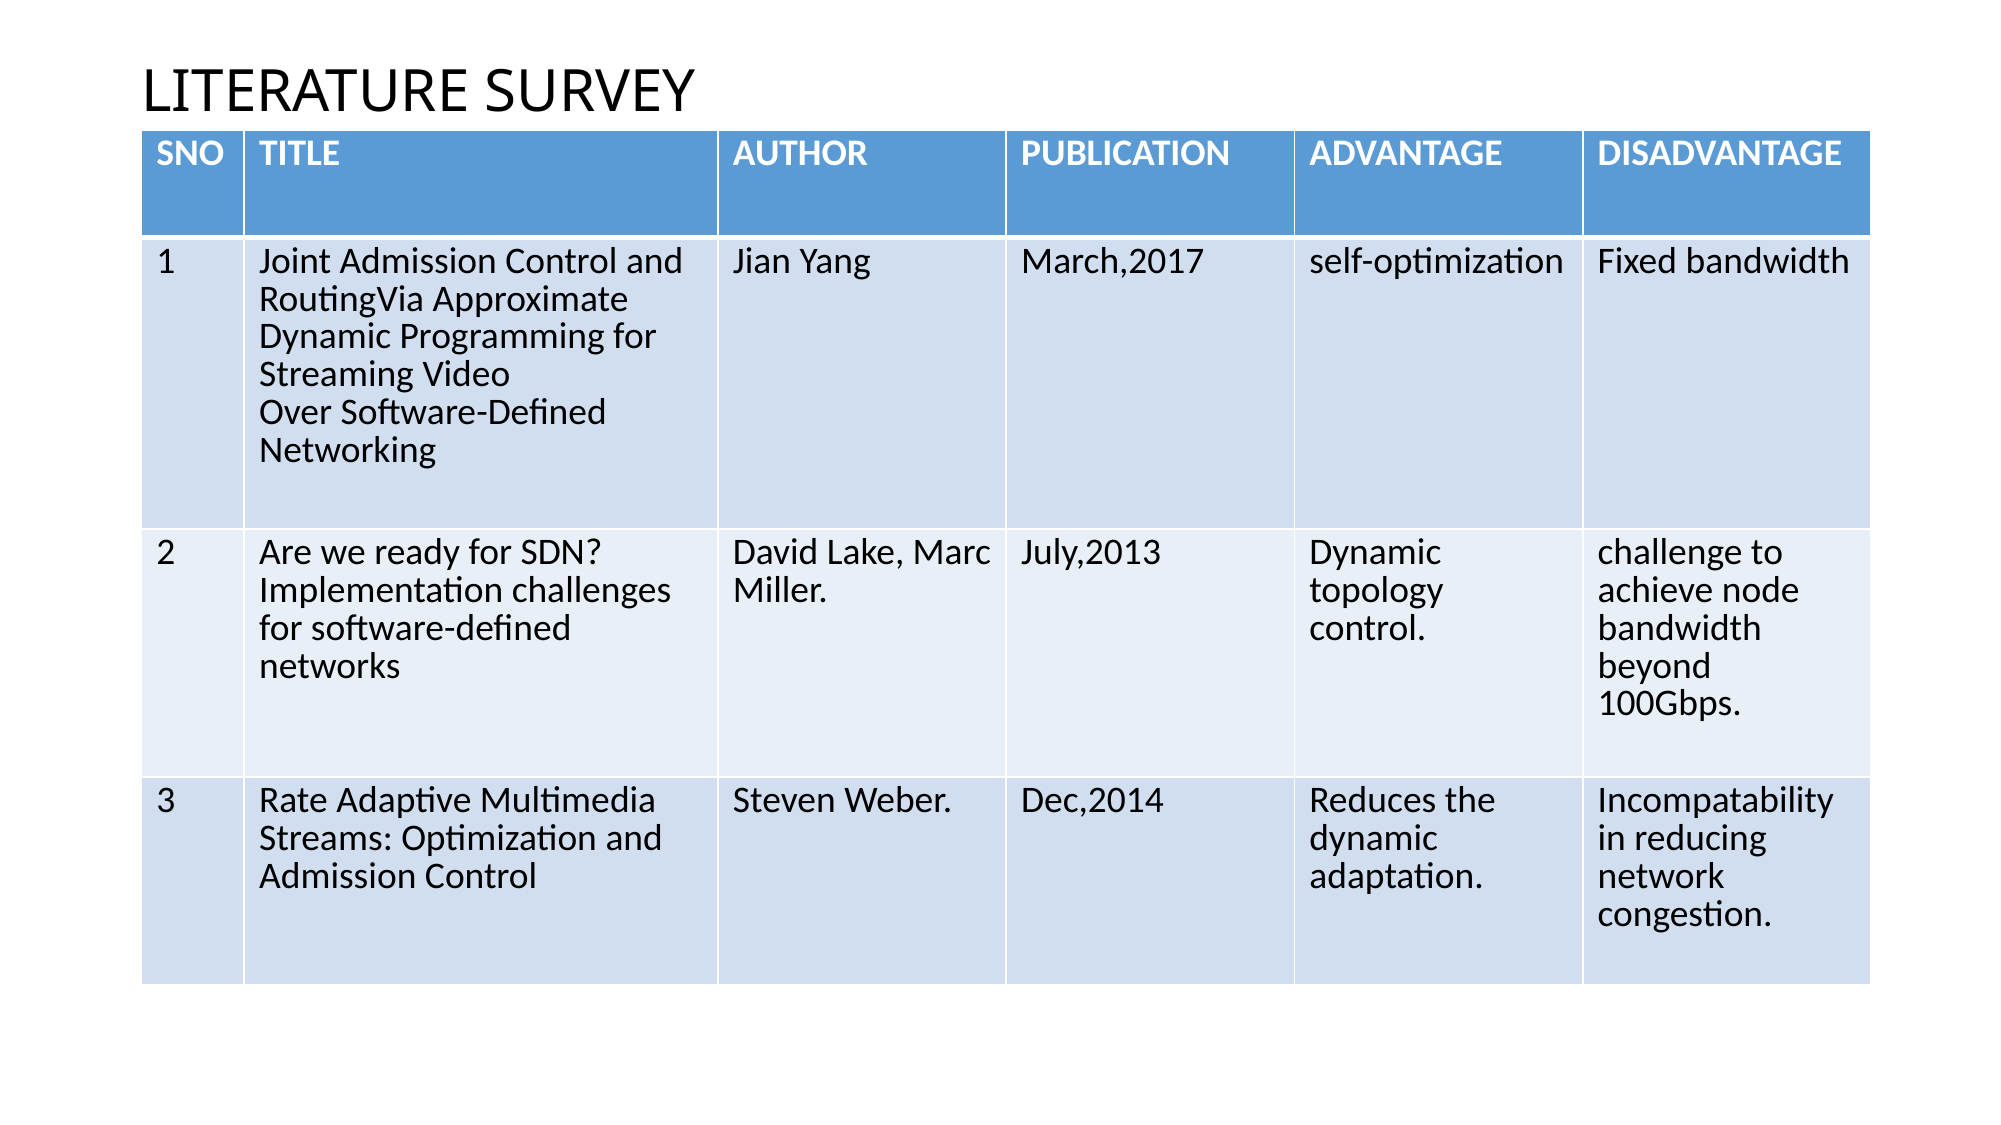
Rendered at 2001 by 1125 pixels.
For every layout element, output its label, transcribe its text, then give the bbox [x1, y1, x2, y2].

table_header SNO [142, 131, 243, 235]
table_cell Incompatability in reducing network congestion. [1584, 778, 1870, 984]
table_cell self-optimization [1295, 240, 1582, 528]
table_header TITLE [245, 131, 717, 235]
table_header ADVANTAGE [1295, 131, 1582, 235]
table_header DISADVANTAGE [1584, 131, 1870, 235]
table_cell Jian Yang [719, 240, 1005, 528]
table_cell challenge to achieve node bandwidth beyond 100Gbps. [1584, 530, 1870, 776]
table_cell David Lake, Marc Miller. [719, 530, 1005, 776]
table_cell Reduces the dynamic adaptation. [1295, 778, 1582, 984]
table_cell Fixed bandwidth [1584, 240, 1870, 528]
table_cell Dynamic topology control. [1295, 530, 1582, 776]
table_cell Rate Adaptive Multimedia Streams: Optimization and Admission Control [245, 778, 717, 984]
table_cell 2 [142, 530, 243, 776]
table_cell July,2013 [1007, 530, 1294, 776]
table_cell 1 [142, 240, 243, 528]
table_cell Are we ready for SDN? Implementation challenges for software-defined networks [245, 530, 717, 776]
title LITERATURE SURVEY [126, 40, 1852, 144]
table_cell 3 [142, 778, 243, 984]
table_cell Joint Admission Control and RoutingVia Approximate Dynamic Programming for Streaming Video Over Software-Defined Networking [245, 240, 717, 528]
table_header PUBLICATION [1007, 131, 1294, 235]
table_cell March,2017 [1007, 240, 1294, 528]
table_cell Dec,2014 [1007, 778, 1294, 984]
table_header AUTHOR [719, 131, 1005, 235]
table_cell Steven Weber. [719, 778, 1005, 984]
